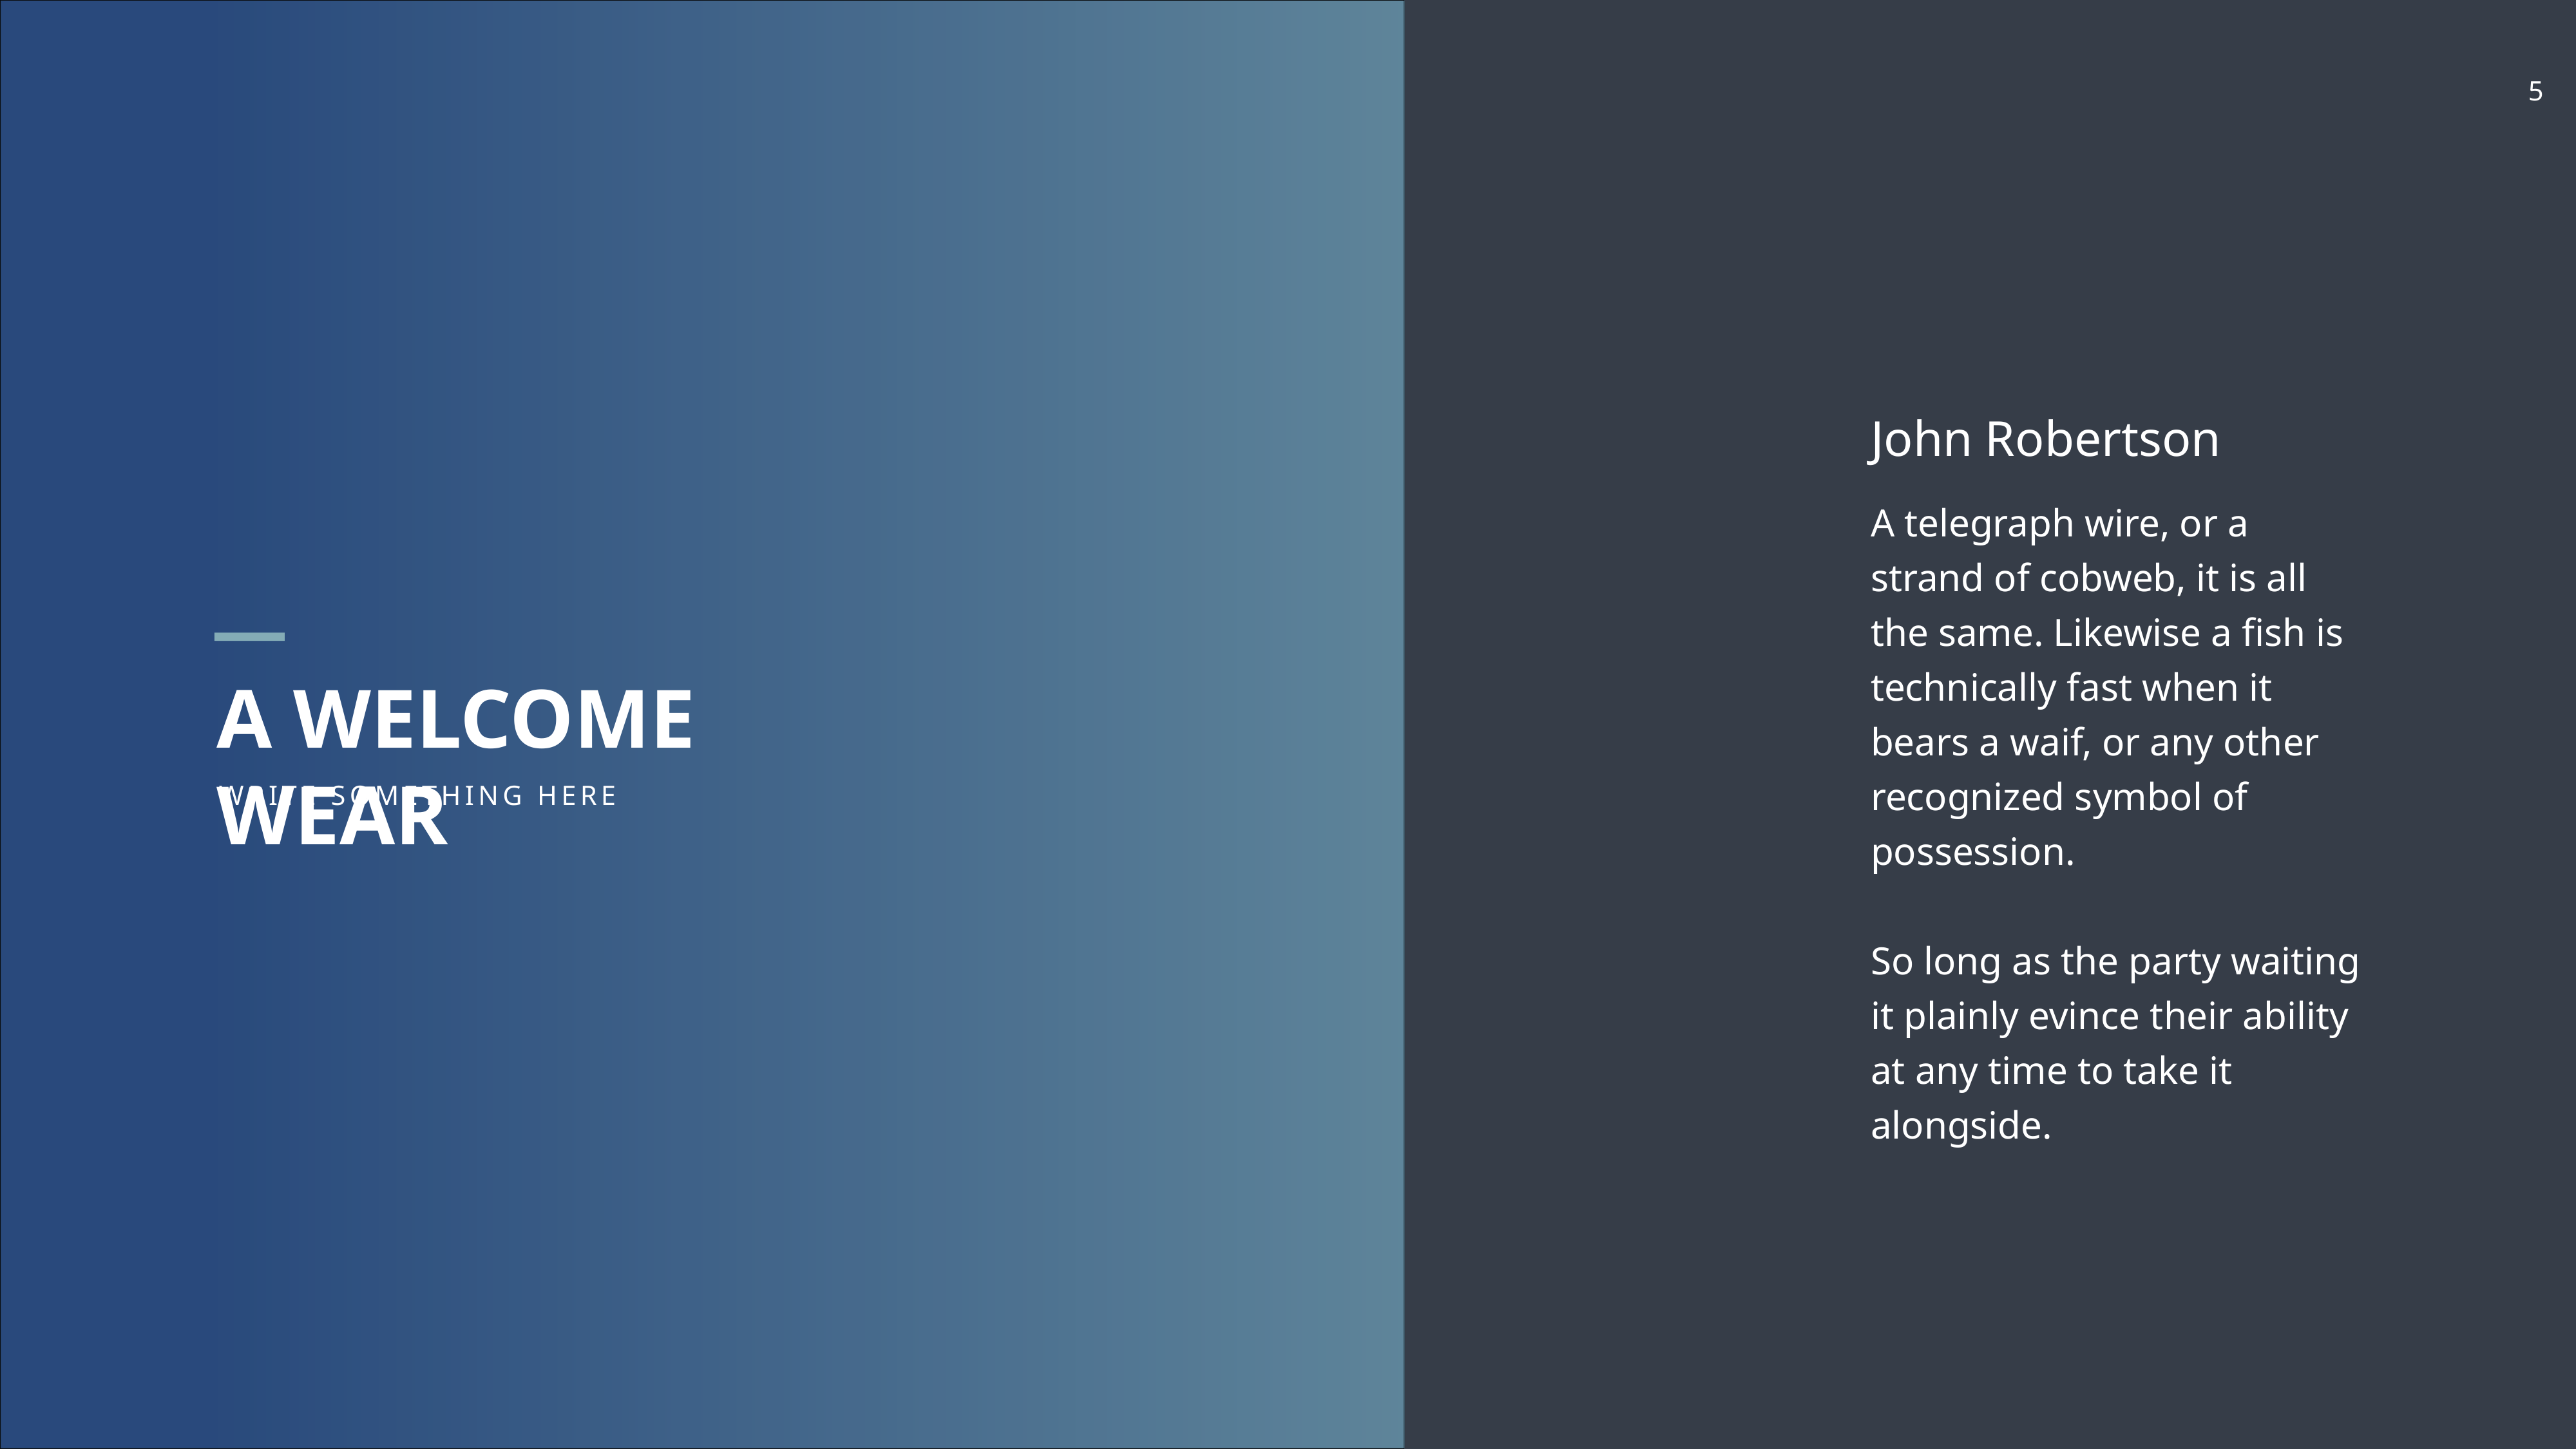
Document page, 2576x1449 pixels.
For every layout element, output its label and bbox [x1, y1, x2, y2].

text_box [1861, 403, 2375, 1046]
text_box [207, 632, 935, 817]
picture [0, 0, 1661, 1449]
